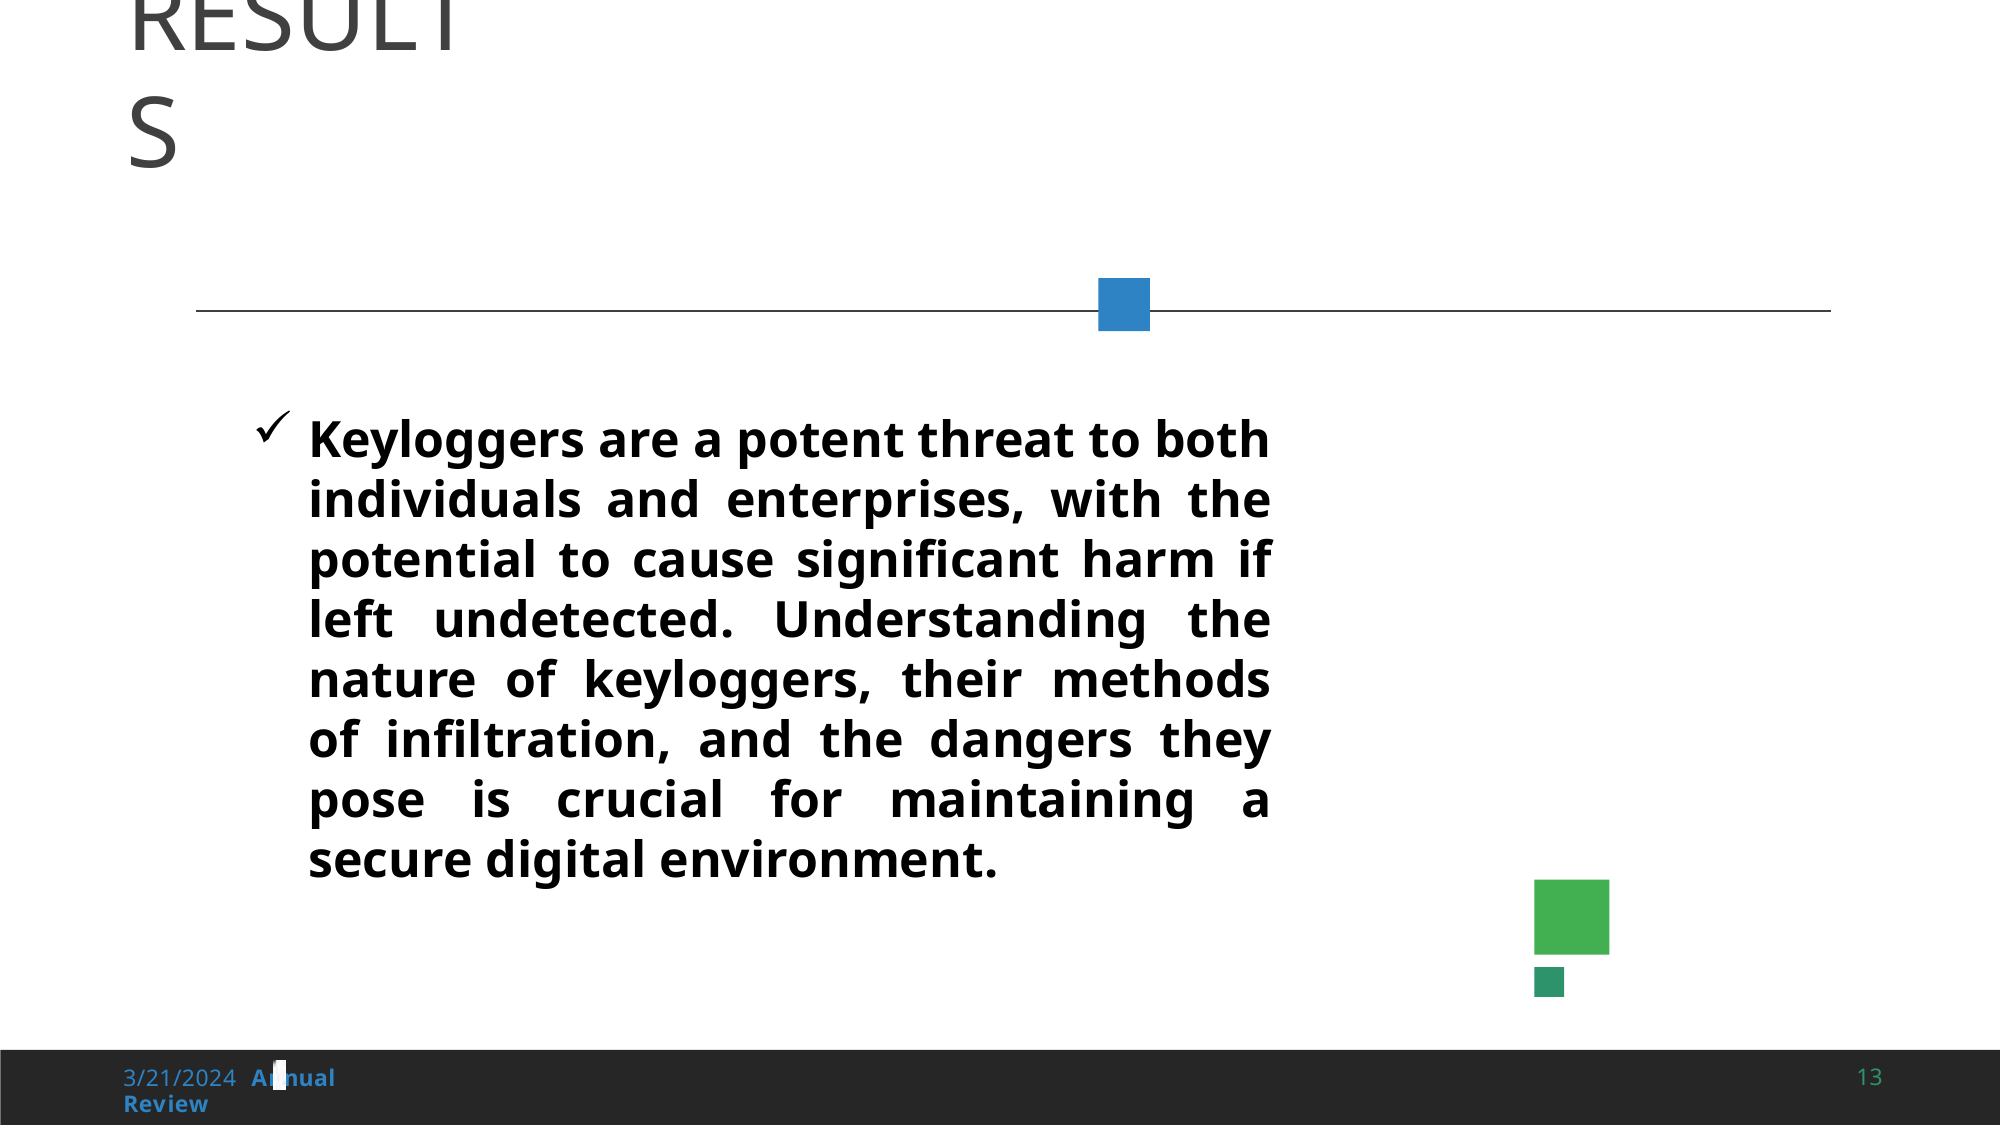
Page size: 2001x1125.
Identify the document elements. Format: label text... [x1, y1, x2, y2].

text_box 13 [1849, 1061, 1888, 1095]
text_box [1534, 967, 1565, 997]
text_box [1534, 879, 1610, 955]
text_box [1098, 278, 1150, 332]
text_box Keyloggers are a potent threat to both individuals and enterprises, with the potential to cause significant harm if left undetected. Understanding the nature of keyloggers, their methods of infiltration, and the dangers they pose is crucial for maintaining a secure digital environment. [237, 400, 1287, 895]
picture [272, 1060, 287, 1091]
title RESULTS [123, 0, 524, 188]
text_box 3/21/2024 Annual Review [123, 1063, 415, 1118]
